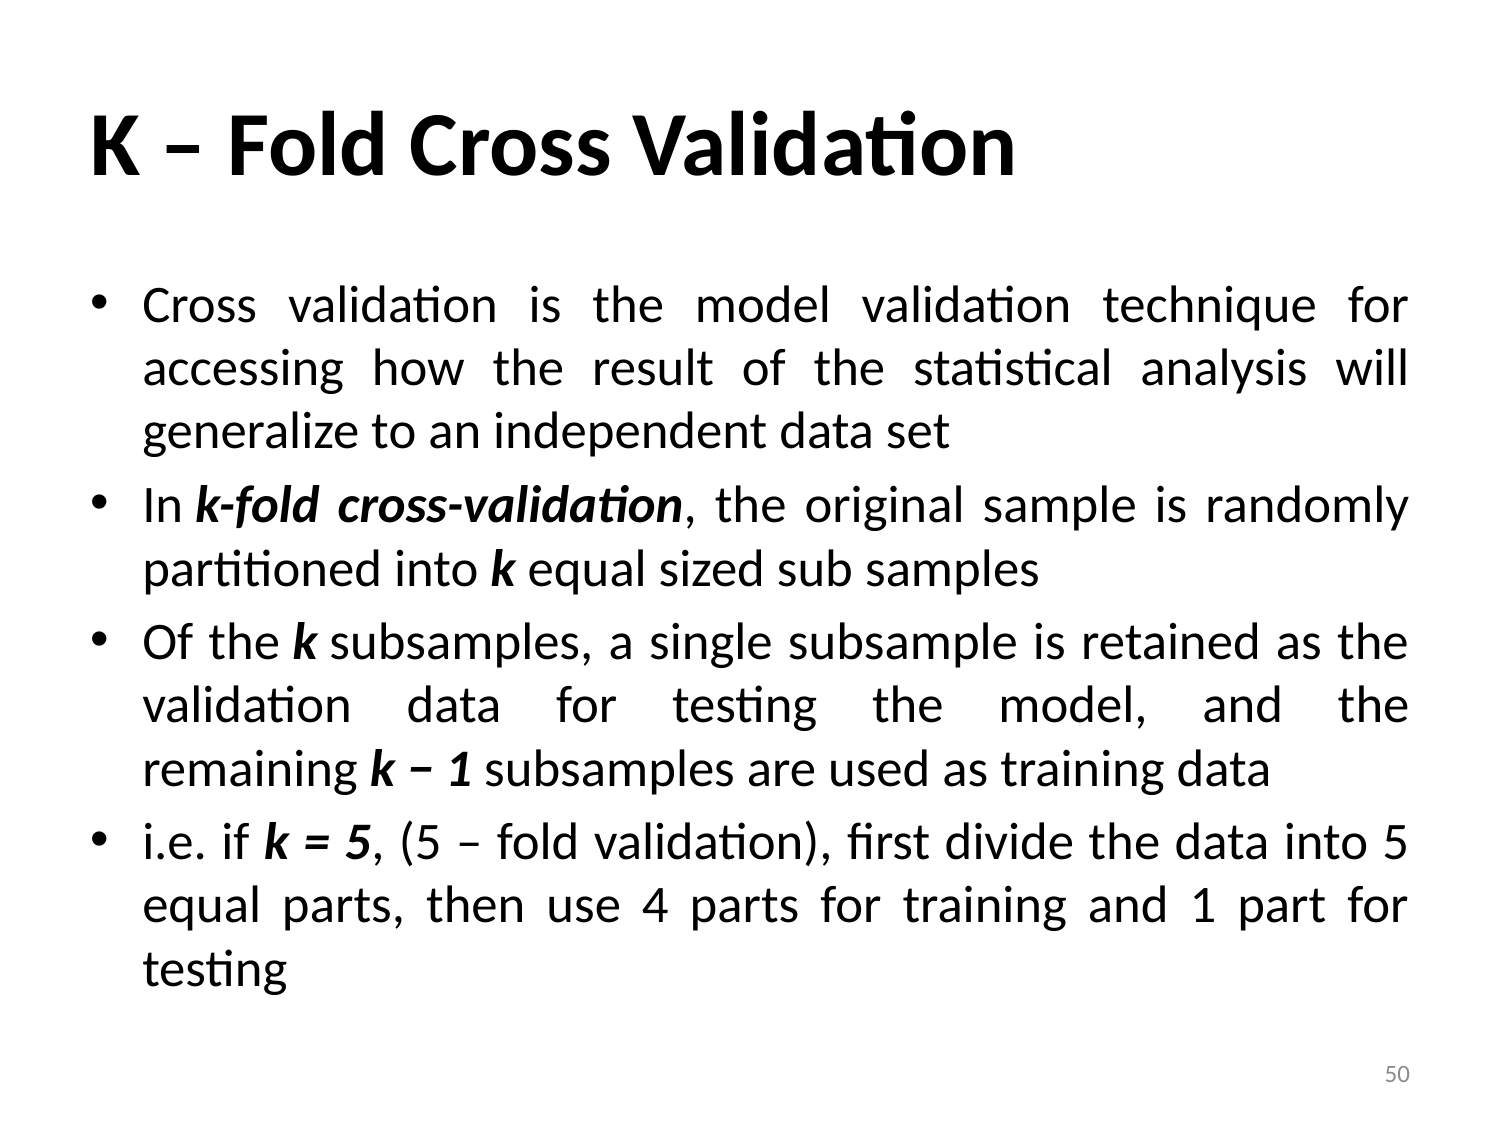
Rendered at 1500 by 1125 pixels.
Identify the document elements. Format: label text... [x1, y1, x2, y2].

slide_number 50 [1074, 1042, 1425, 1103]
title K – Fold Cross Validation [75, 45, 1425, 233]
list Cross validation is the model validation technique for accessing how the result of the statistical analysis will generalize to an independent data set In k-fold cross-validation, the original sample is randomly partitioned into k equal sized sub samples Of the k subsamples, a single subsample is retained as the validation data for testing the model, and the remaining k − 1 subsamples are used as training data i.e. if k = 5, (5 – fold validation), first divide the data into 5 equal parts, then use 4 parts for training and 1 part for testing [75, 262, 1425, 1005]
